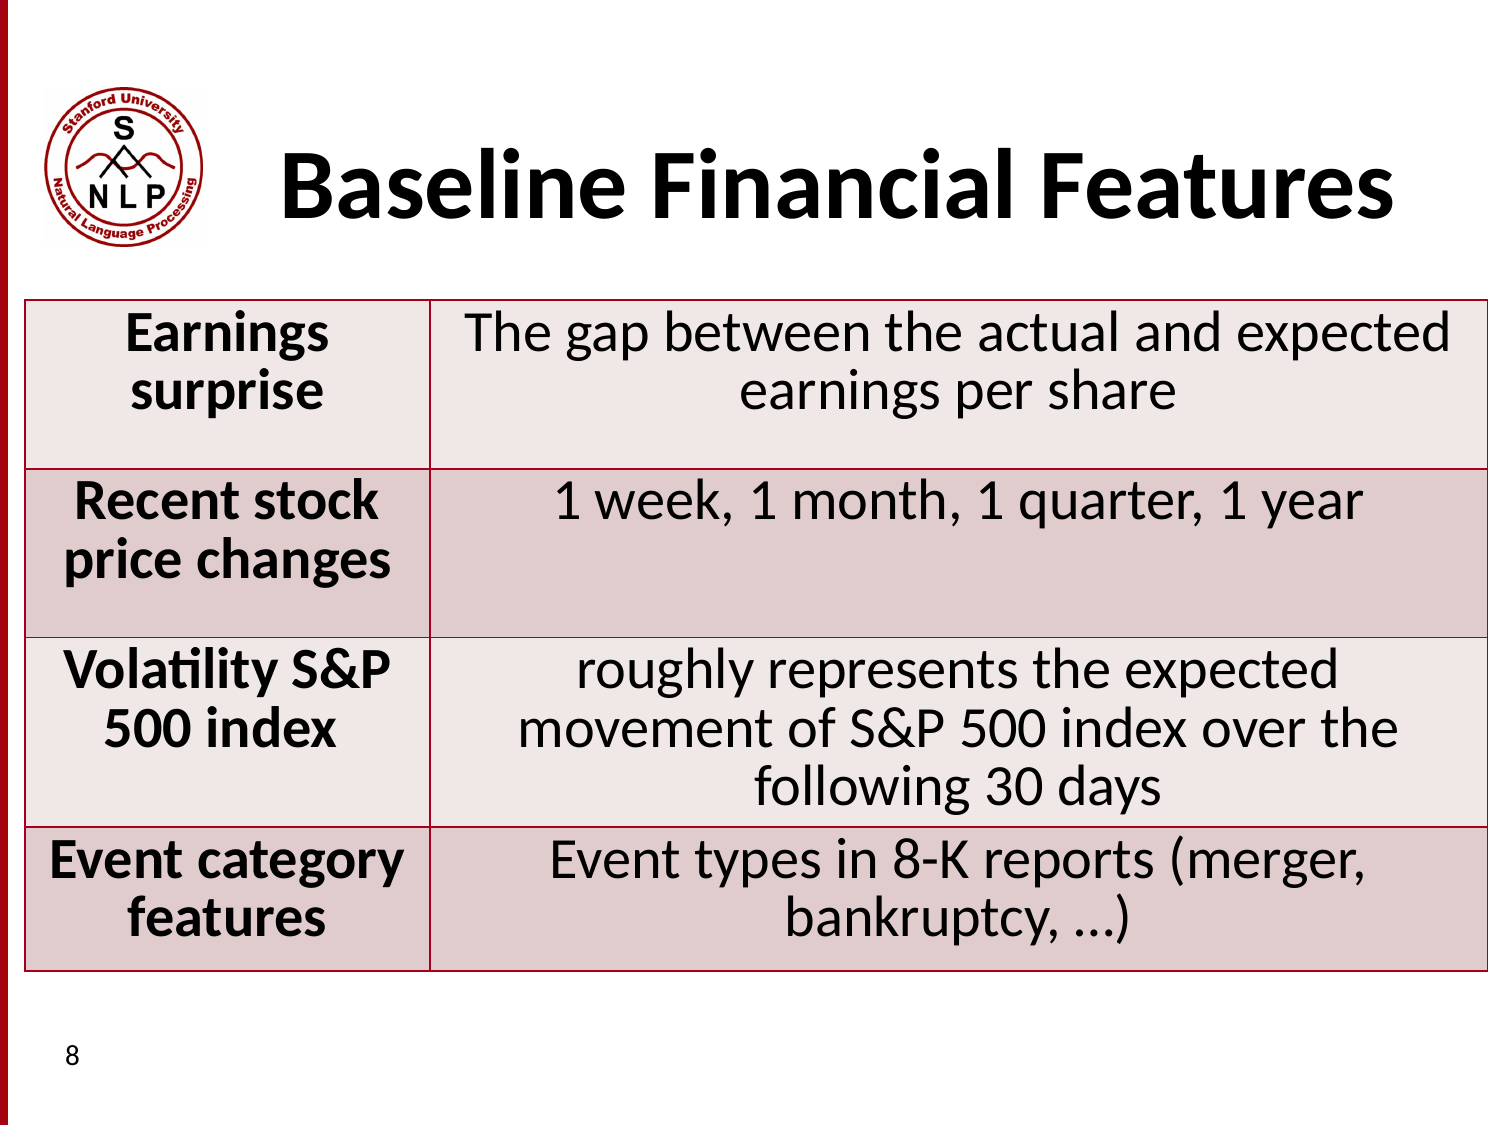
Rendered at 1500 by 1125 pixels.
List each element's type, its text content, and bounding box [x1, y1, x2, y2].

table_header The gap between the actual and expected earnings per share [431, 301, 1487, 468]
picture [44, 87, 203, 247]
table_cell Event types in 8-K reports (merger, bankruptcy, …) [431, 828, 1487, 970]
table_cell Volatility S&P 500 index [26, 638, 429, 826]
title Baseline Financial Features [264, 83, 1450, 246]
slide_number 8 [49, 1028, 376, 1105]
table_cell Event category features [26, 828, 429, 970]
table_header Earnings surprise [26, 301, 429, 468]
table_cell Recent stock price changes [26, 470, 429, 637]
table_cell roughly represents the expected movement of S&P 500 index over the following 30 days [431, 638, 1487, 826]
table_cell 1 week, 1 month, 1 quarter, 1 year [431, 470, 1487, 637]
